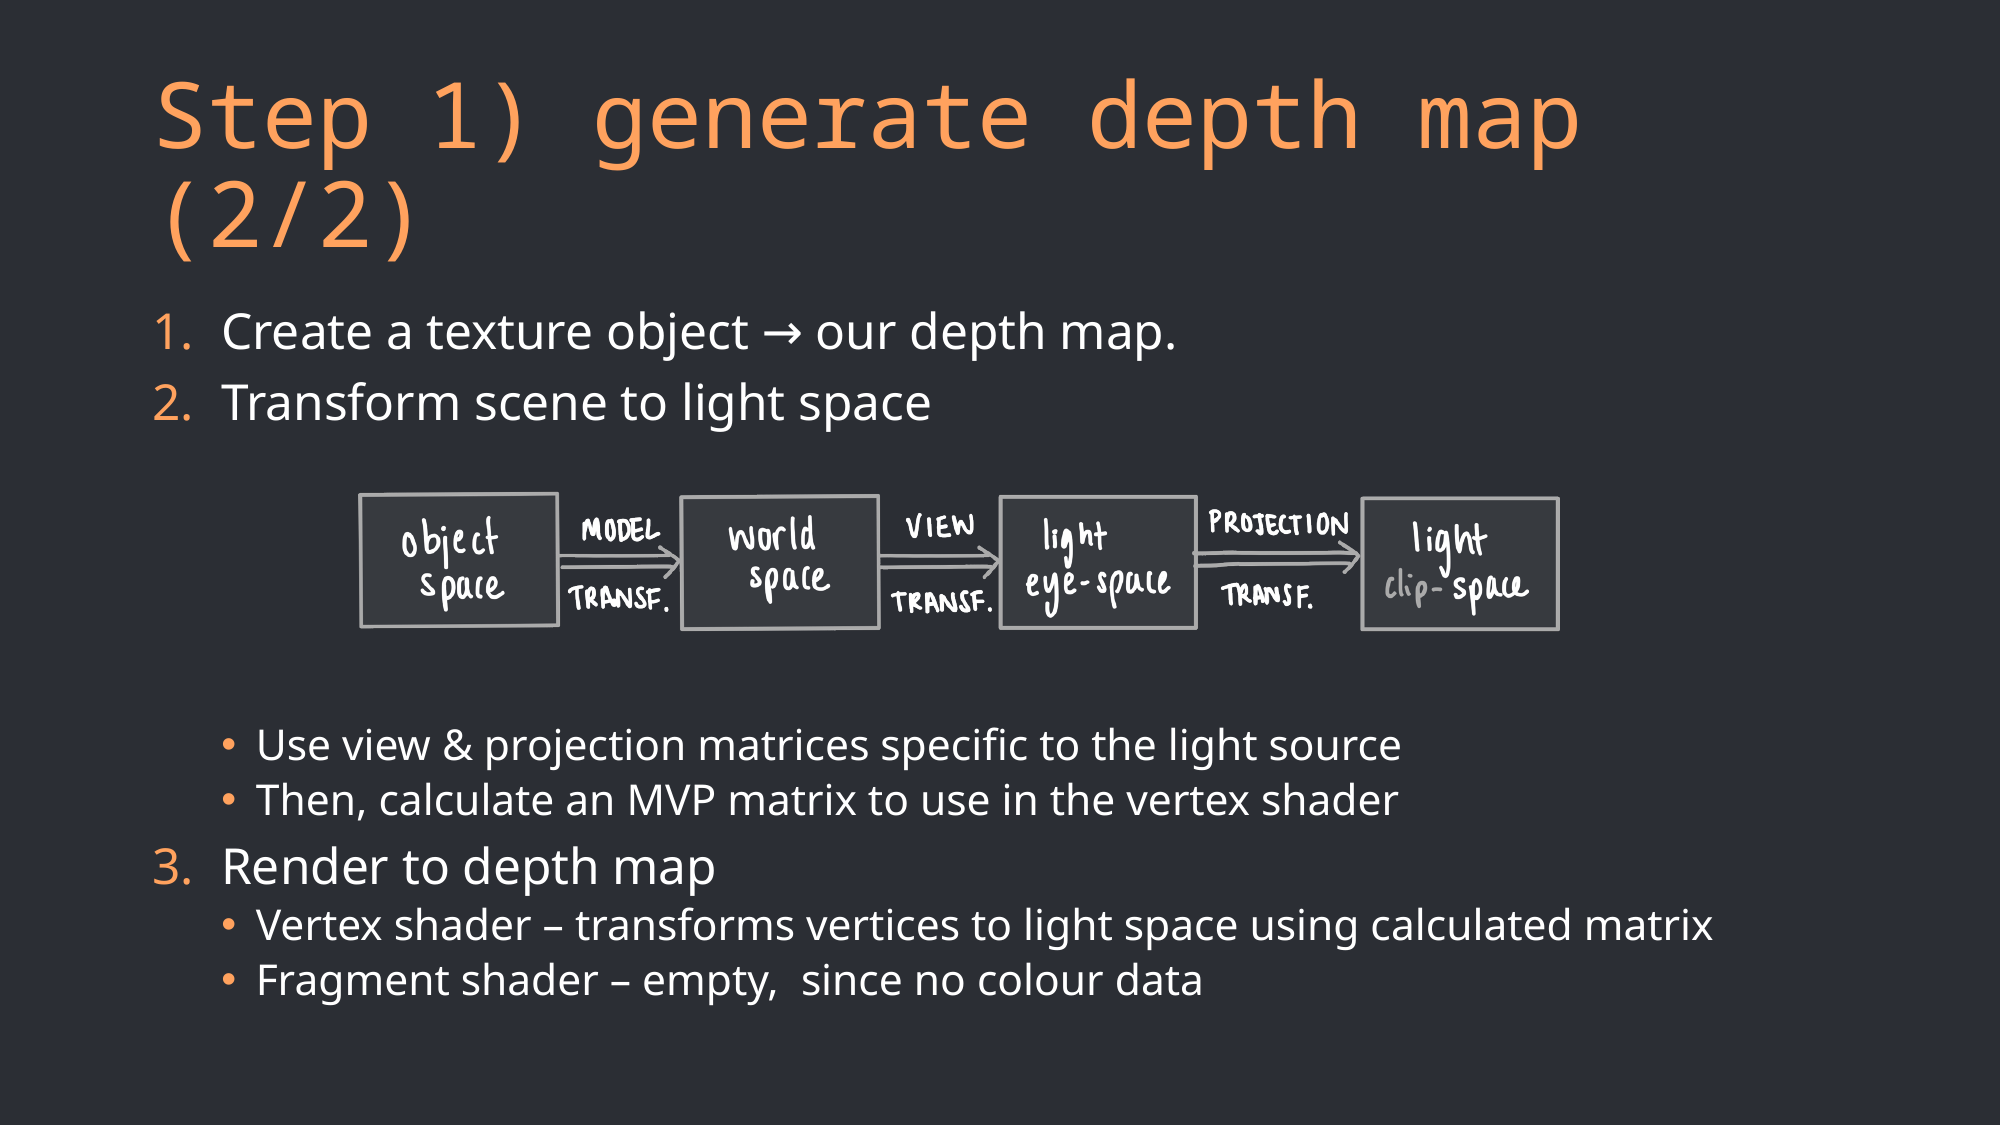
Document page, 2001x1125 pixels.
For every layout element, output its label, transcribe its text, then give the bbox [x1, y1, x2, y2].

title Step 1) generate depth map (2/2) [137, 59, 1863, 278]
picture [292, 418, 1631, 707]
list Create a texture object → our depth map. Transform scene to light space Use view & projection matrices specific to the light source Then, calculate an MVP matrix to use in the vertex shader Render to depth map Vertex shader – transforms vertices to light space using calculated matrix Fragment shader – empty, since no colour data [137, 299, 1863, 1014]
